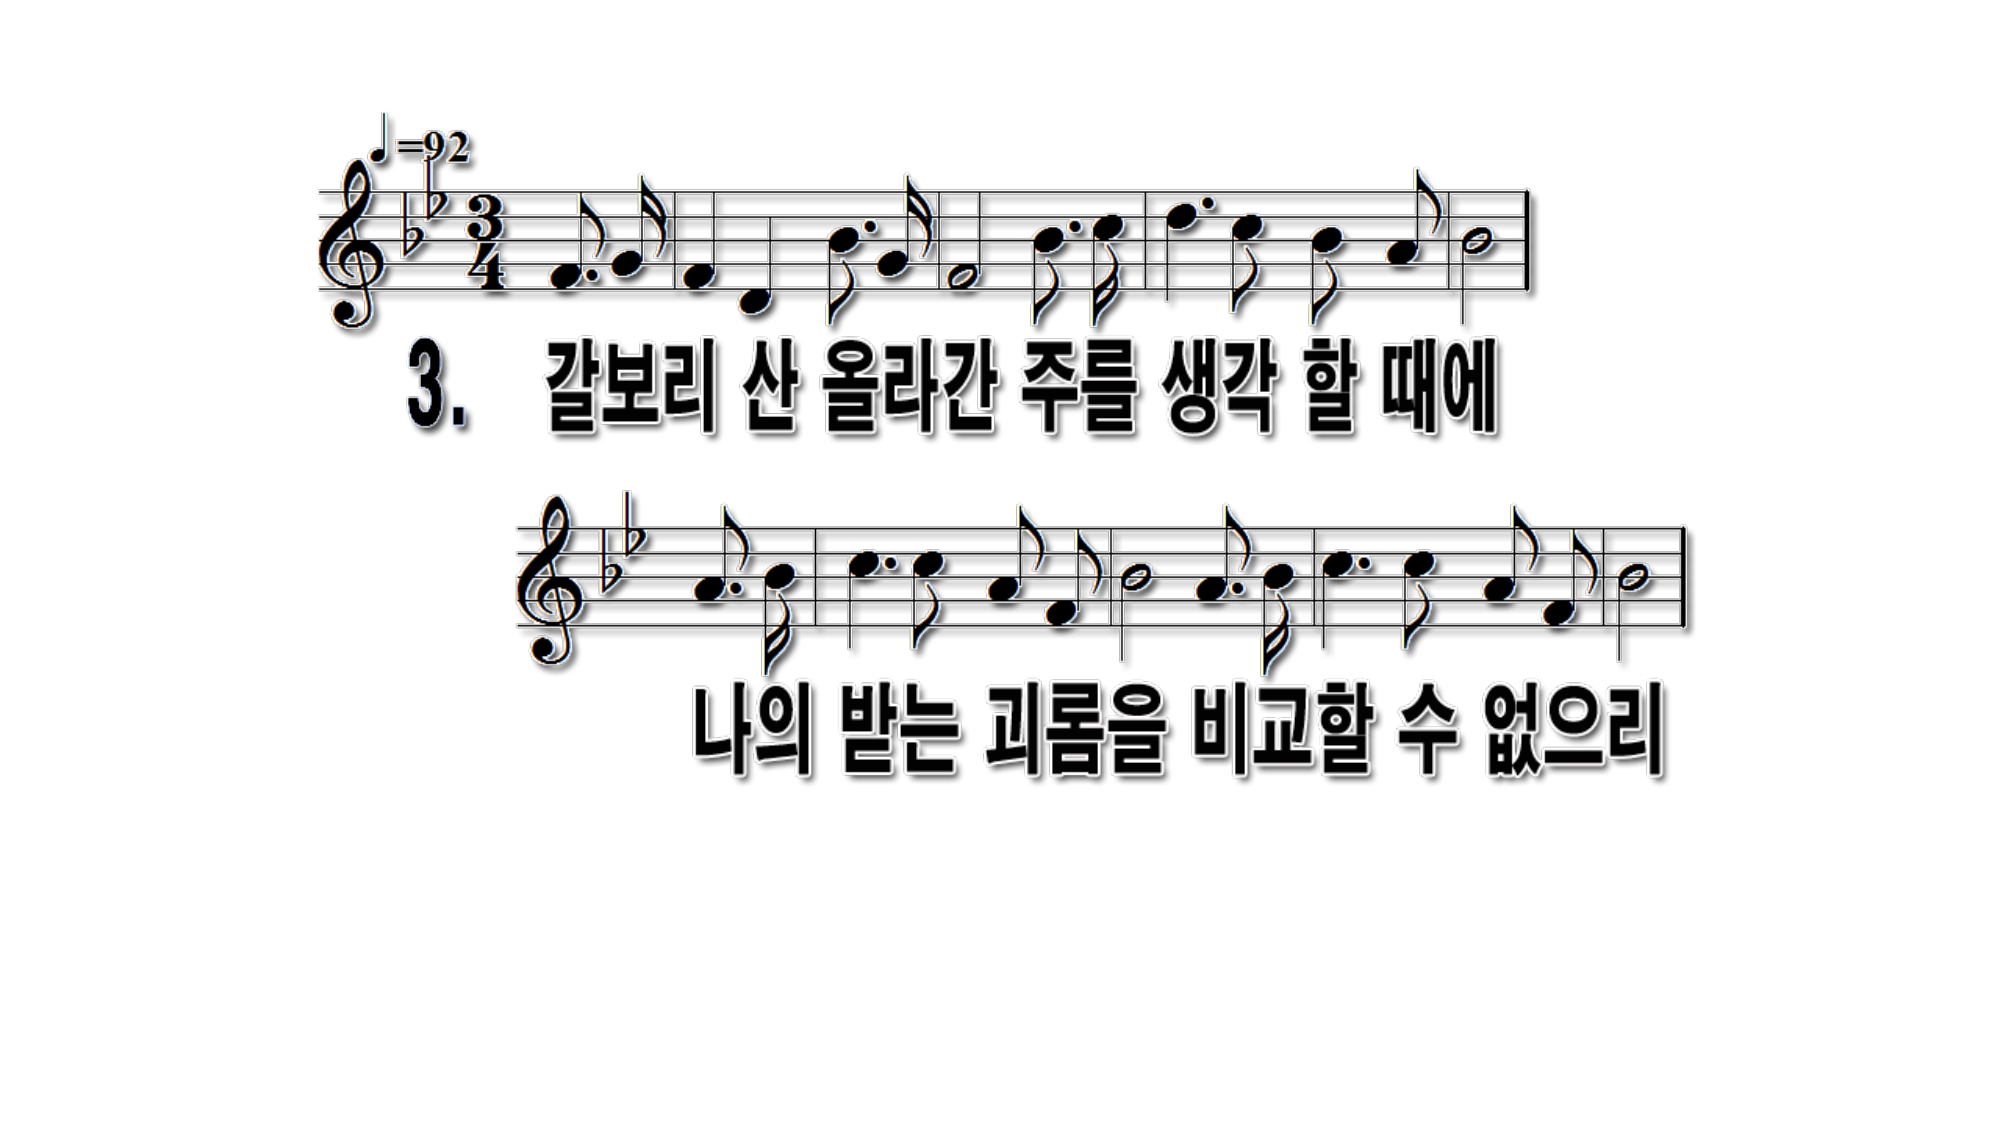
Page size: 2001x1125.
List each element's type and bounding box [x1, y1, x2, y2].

picture [249, 0, 1750, 835]
